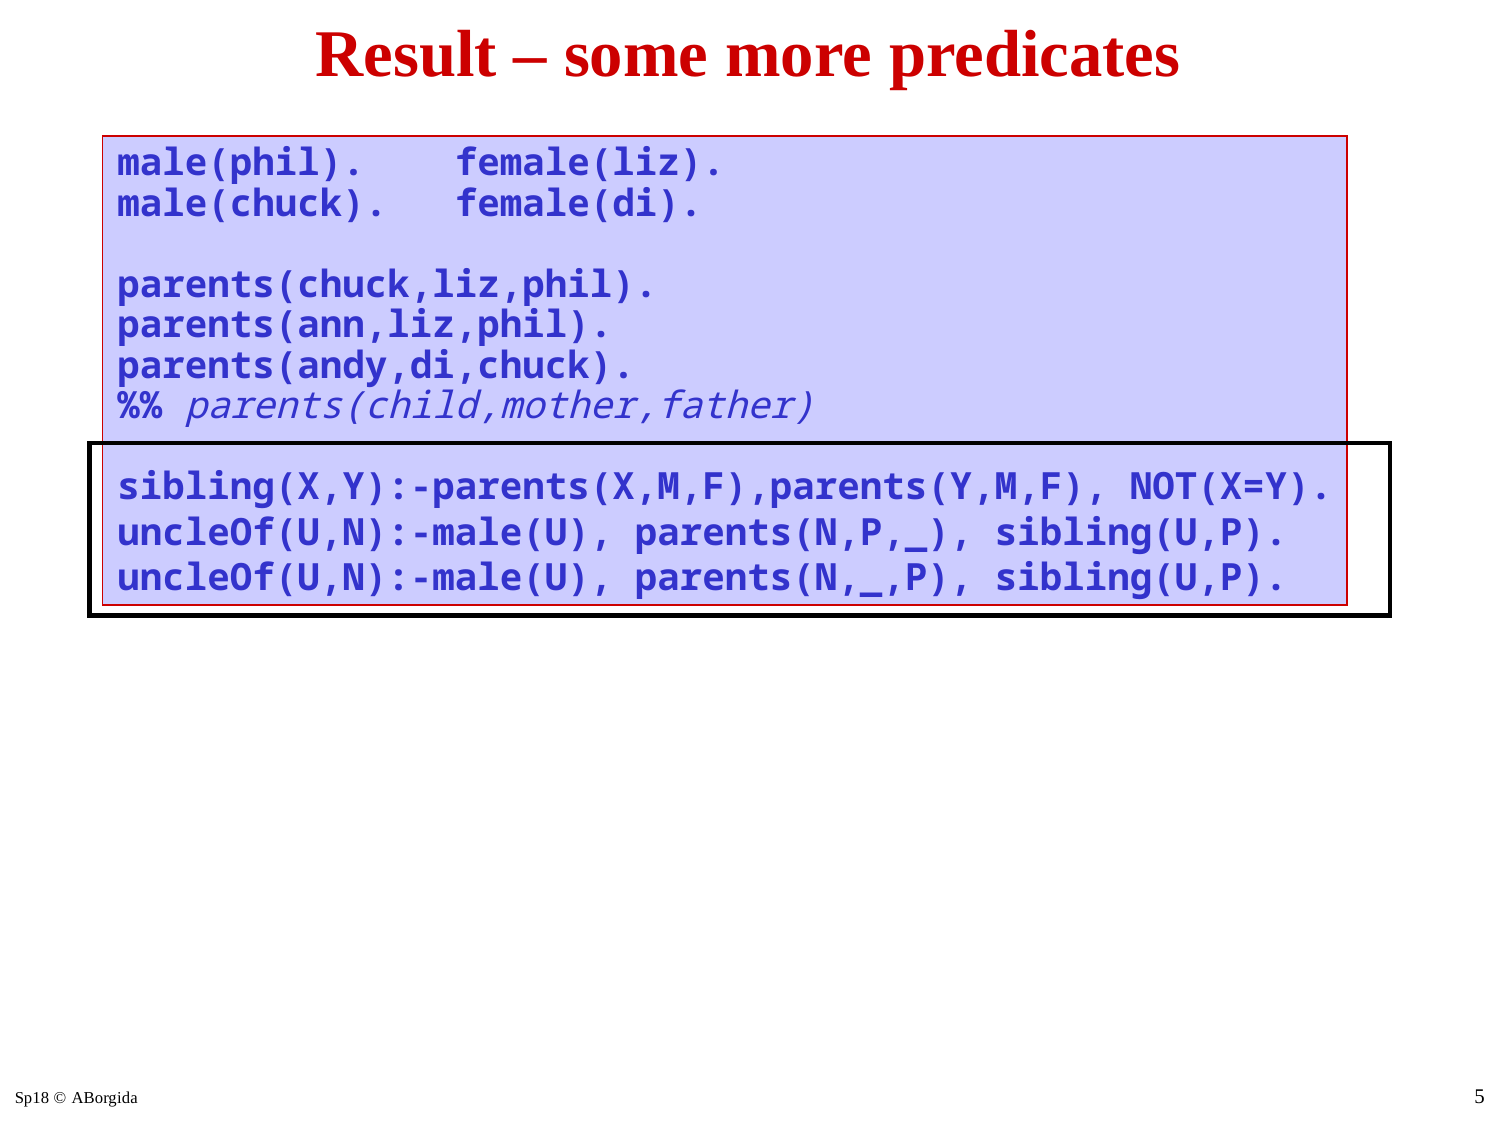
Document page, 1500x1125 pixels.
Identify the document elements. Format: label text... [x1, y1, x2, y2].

title Result – some more predicates [148, 0, 1349, 100]
text_box male(phil). female(liz). male(chuck). female(di). parents(chuck,liz,phil). parents(ann,liz,phil). parents(andy,di,chuck). %% parents(child,mother,father) sibling(X,Y):-parents(X,M,F),parents(Y,M,F), NOT(X=Y). uncleOf(U,N):-male(U), parents(N,P,_), sibling(U,P). uncleOf(U,N):-male(U), parents(N,_,P), sibling(U,P). [102, 136, 1347, 442]
text_box [89, 442, 1390, 616]
